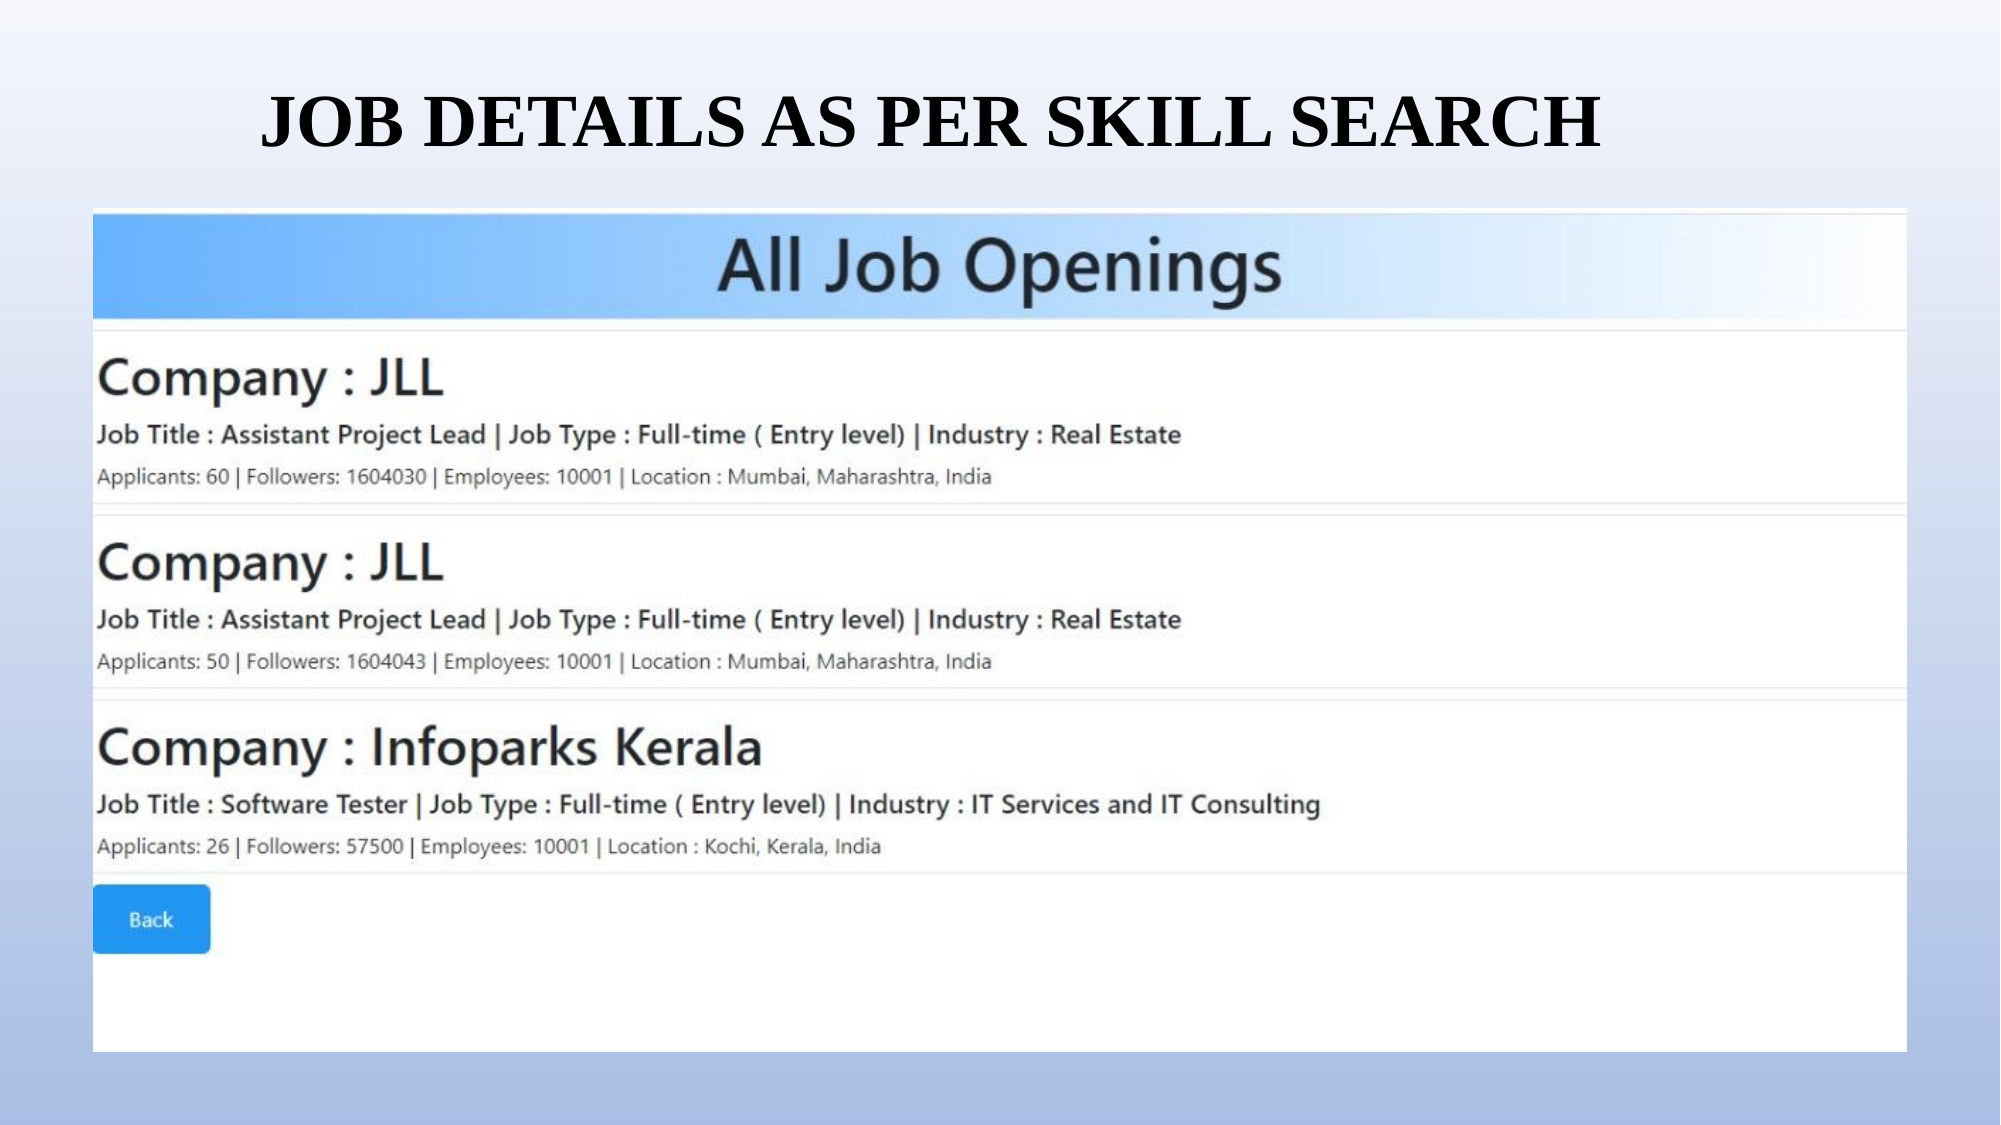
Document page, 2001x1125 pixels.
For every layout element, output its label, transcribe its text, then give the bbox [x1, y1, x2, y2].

picture [93, 208, 1907, 1052]
title JOB DETAILS AS PER SKILL SEARCH [68, 20, 1794, 224]
